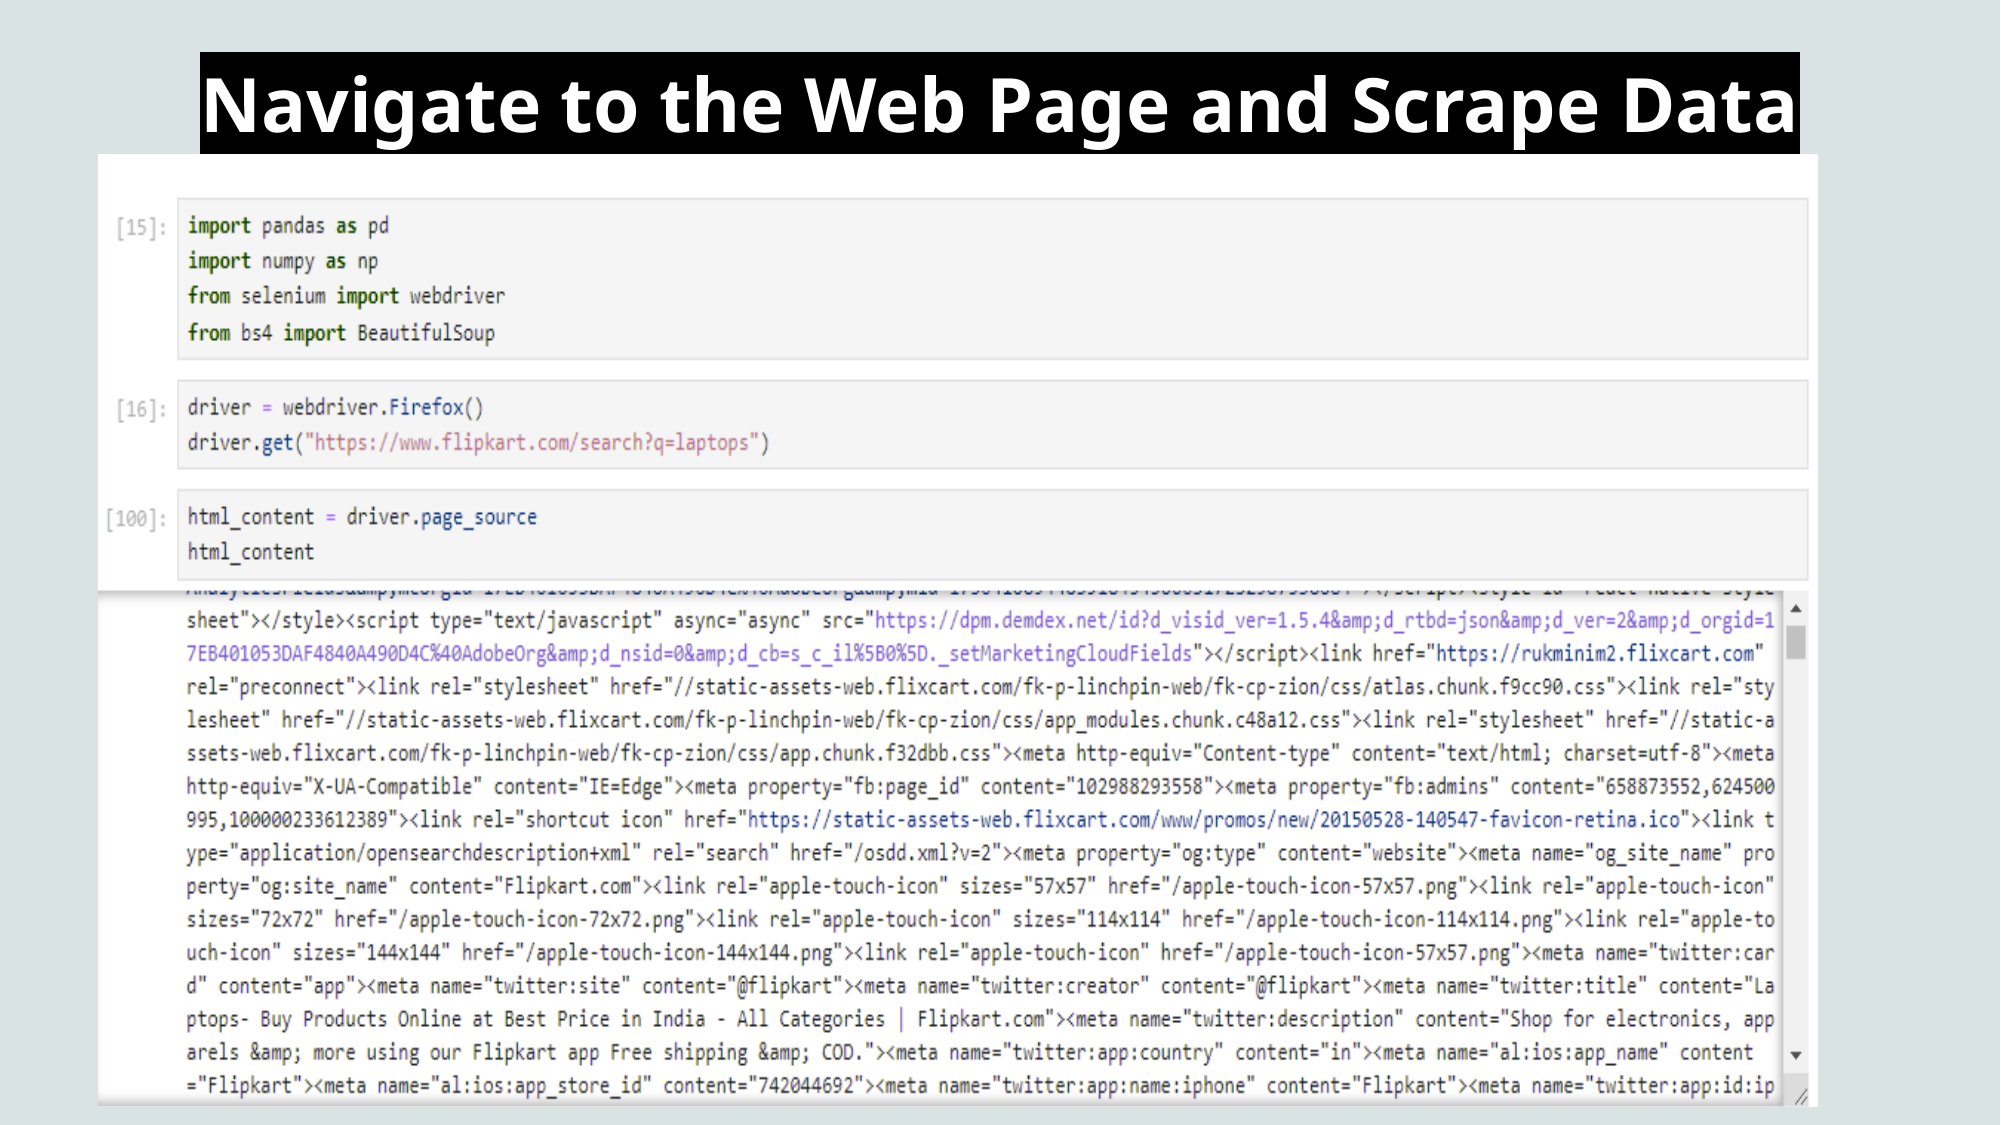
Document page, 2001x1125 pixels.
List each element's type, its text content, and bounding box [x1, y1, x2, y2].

title Navigate to the Web Page and Scrape Data [162, 64, 1838, 155]
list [97, 154, 1819, 1107]
